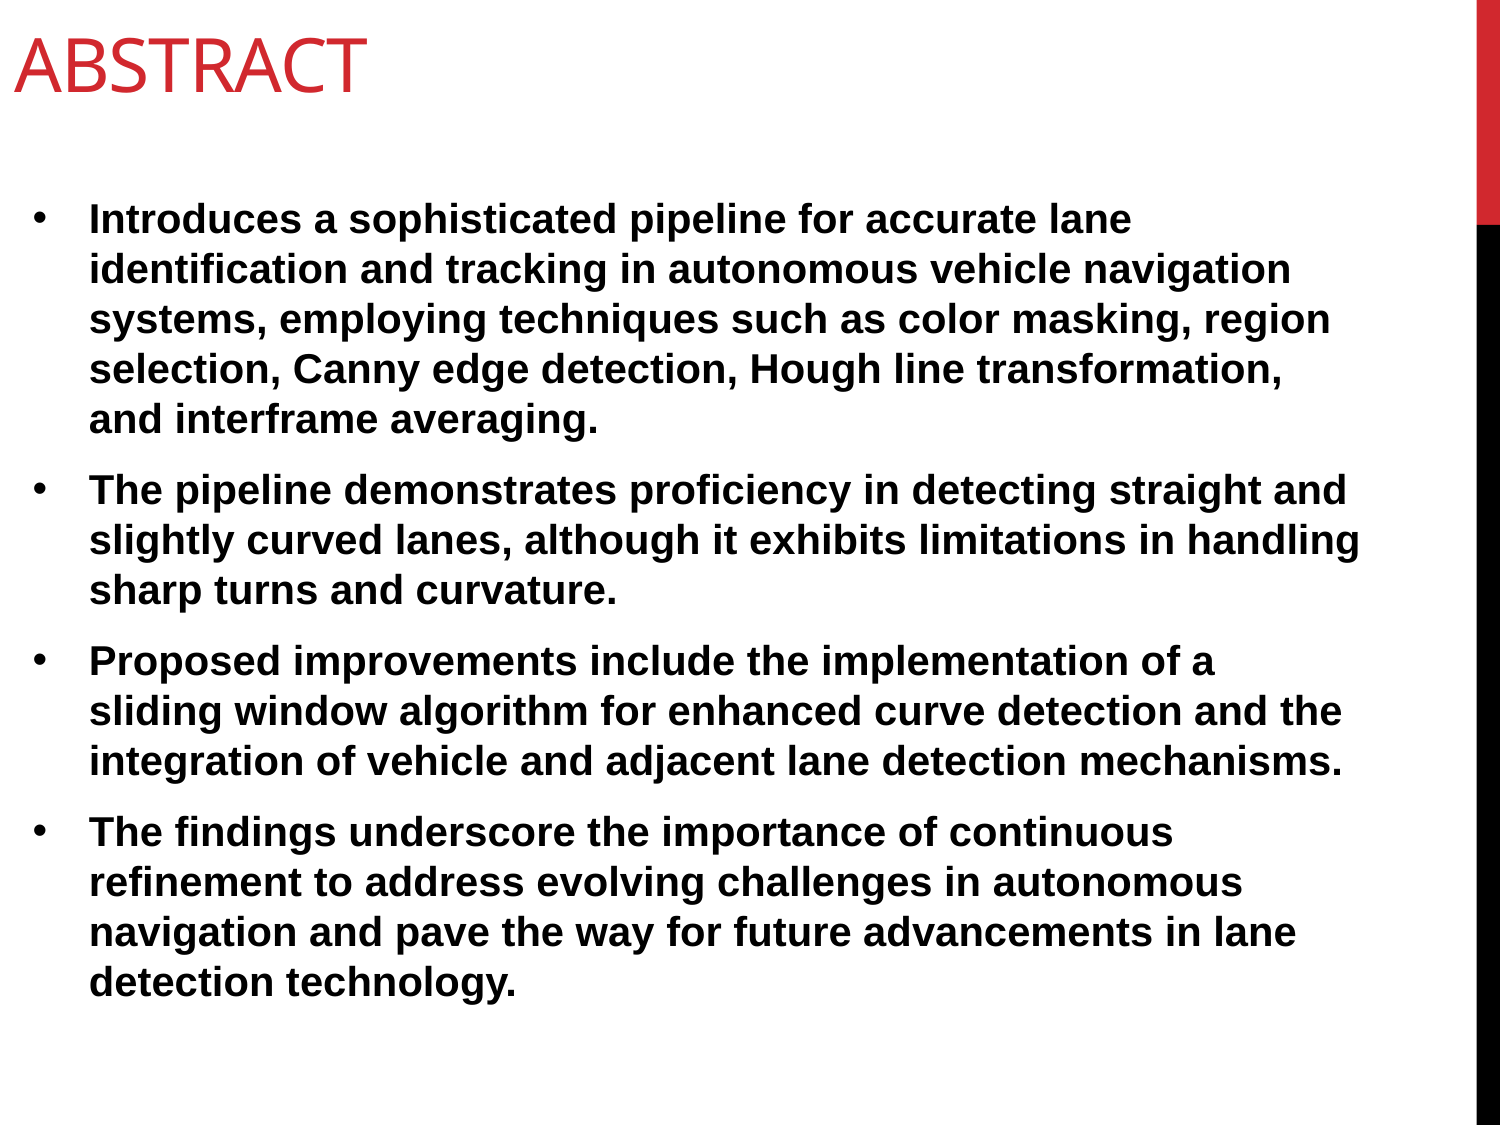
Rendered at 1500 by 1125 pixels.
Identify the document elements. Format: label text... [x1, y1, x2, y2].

title ABSTRACT [0, 1, 1069, 115]
list Introduces a sophisticated pipeline for accurate lane identification and tracking in autonomous vehicle navigation systems, employing techniques such as color masking, region selection, Canny edge detection, Hough line transformation, and interframe averaging. The pipeline demonstrates proficiency in detecting straight and slightly curved lanes, although it exhibits limitations in handling sharp turns and curvature. Proposed improvements include the implementation of a sliding window algorithm for enhanced curve detection and the integration of vehicle and adjacent lane detection mechanisms. The findings underscore the importance of continuous refinement to address evolving challenges in autonomous navigation and pave the way for future advancements in lane detection technology. [17, 184, 1377, 1035]
